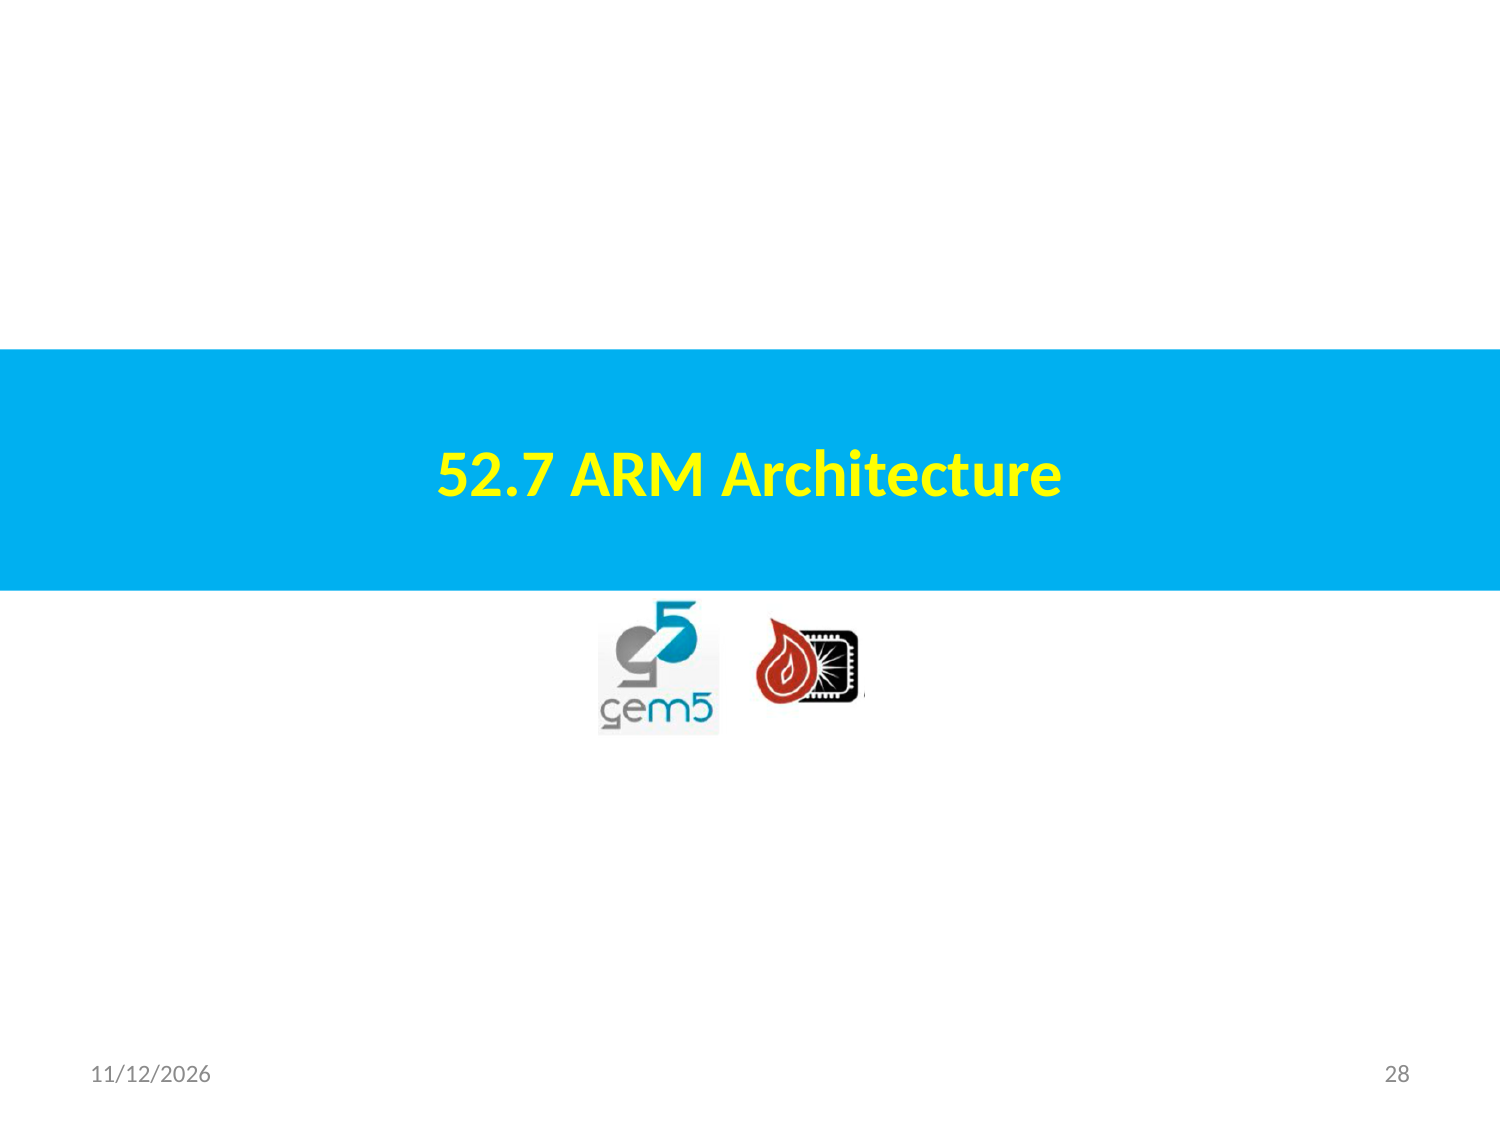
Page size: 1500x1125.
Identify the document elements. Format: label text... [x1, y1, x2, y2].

title 52.7 ARM Architecture [0, 349, 1500, 591]
slide_number 28 [1074, 1042, 1425, 1103]
picture [598, 598, 866, 749]
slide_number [75, 1042, 425, 1103]
